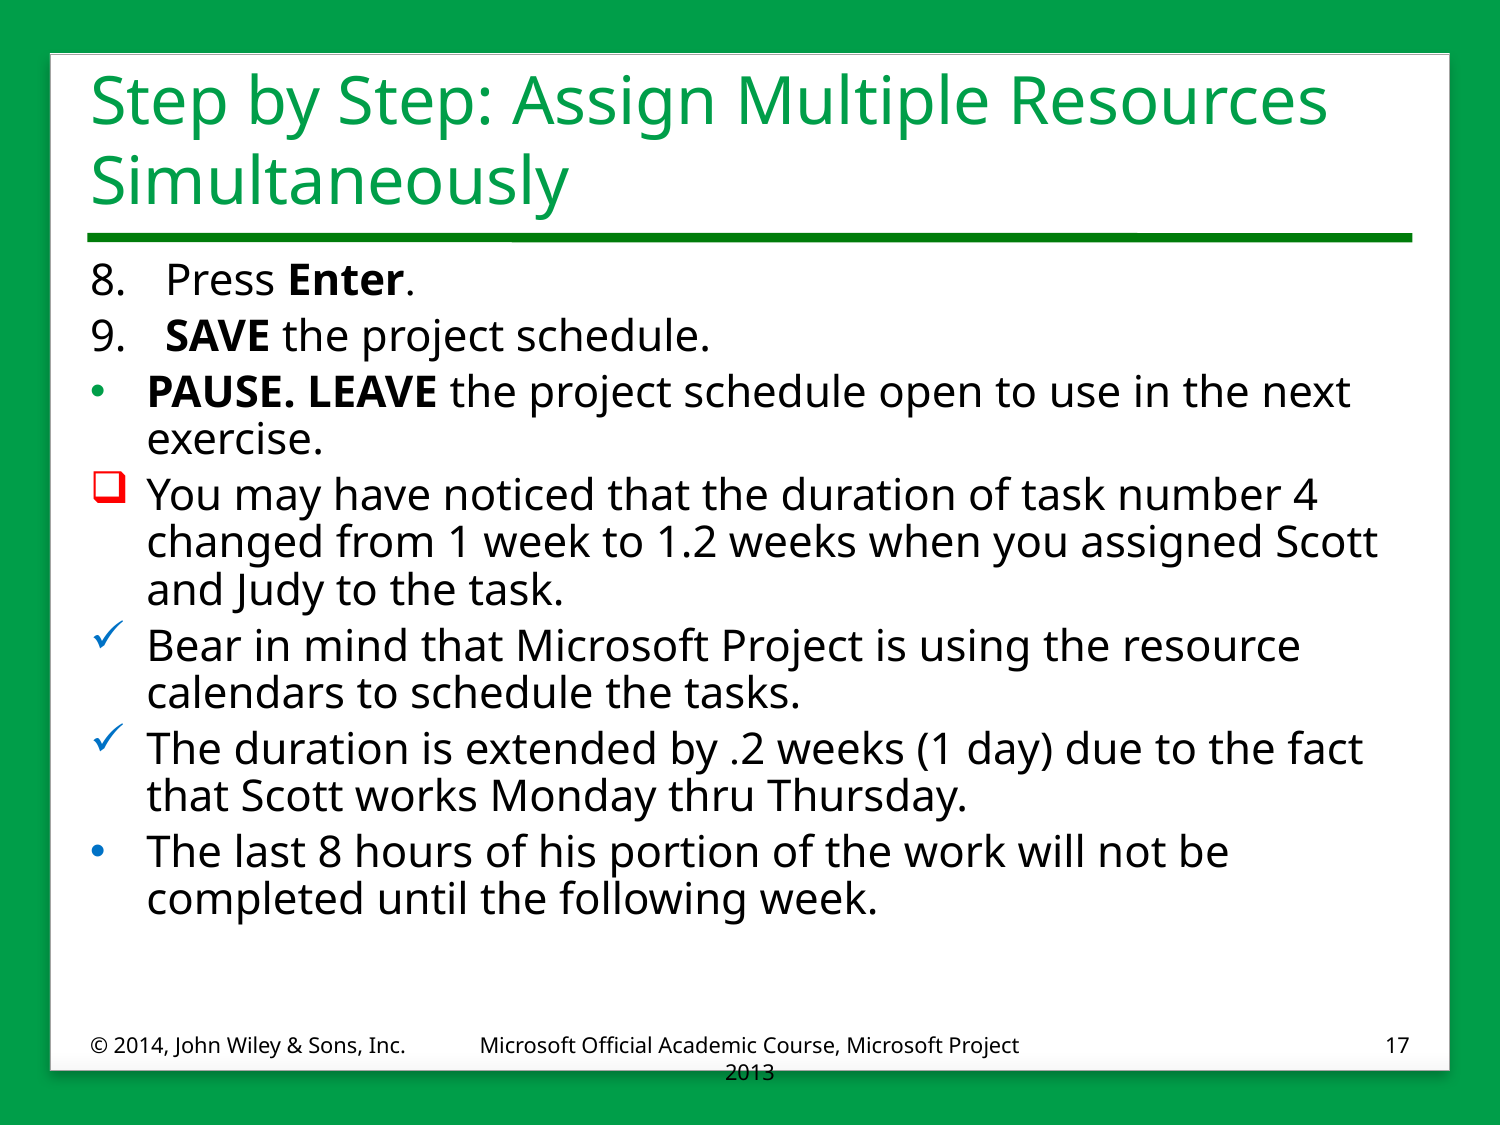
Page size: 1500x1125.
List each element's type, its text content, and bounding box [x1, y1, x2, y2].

footer Microsoft Official Academic Course, Microsoft Project 2013 [449, 1024, 1051, 1103]
slide_number © 2014, John Wiley & Sons, Inc. [74, 1024, 426, 1103]
slide_number 17 [1074, 1024, 1426, 1103]
list 8. Press Enter. 9. SAVE the project schedule. PAUSE. LEAVE the project schedule open to use in the next exercise. You may have noticed that the duration of task number 4 changed from 1 week to 1.2 weeks when you assigned Scott and Judy to the task. Bear in mind that Microsoft Project is using the resource calendars to schedule the tasks. The duration is extended by .2 weeks (1 day) due to the fact that Scott works Monday thru Thursday. The last 8 hours of his portion of the work will not be completed until the following week. [75, 249, 1425, 1063]
title Step by Step: Assign Multiple Resources Simultaneously [74, 74, 1426, 226]
